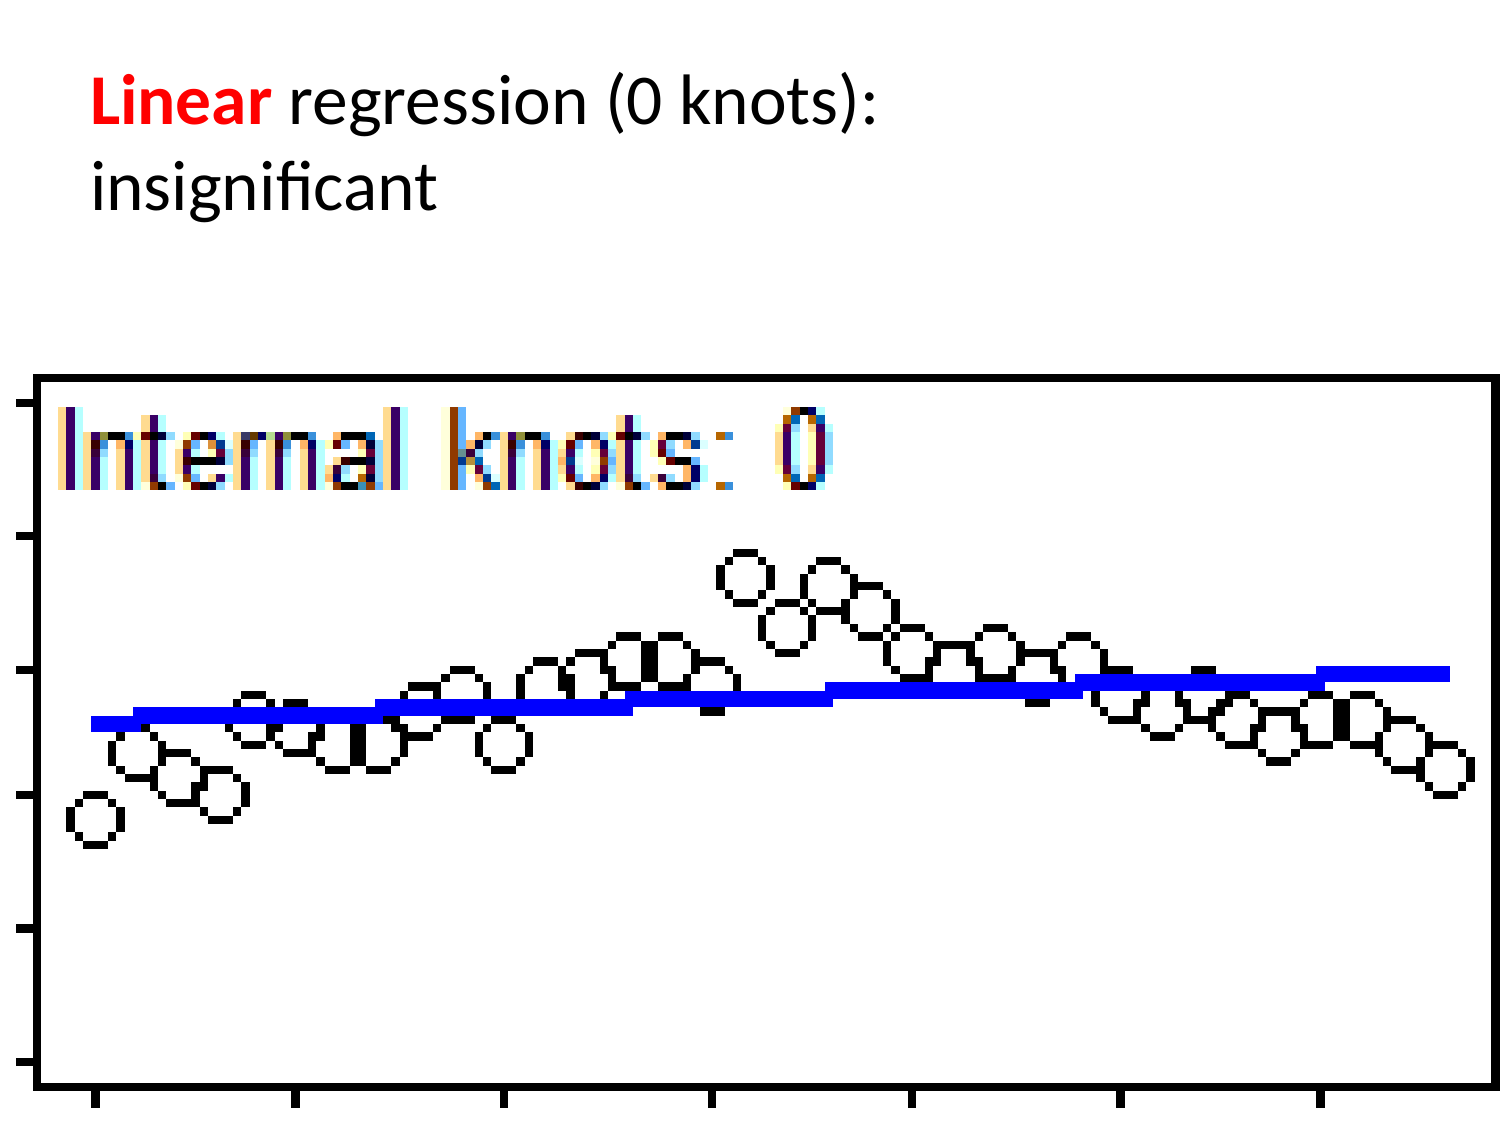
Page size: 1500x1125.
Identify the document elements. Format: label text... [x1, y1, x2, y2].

picture [0, 374, 1500, 1125]
title Linear regression (0 knots): insignificant [75, 45, 1425, 233]
